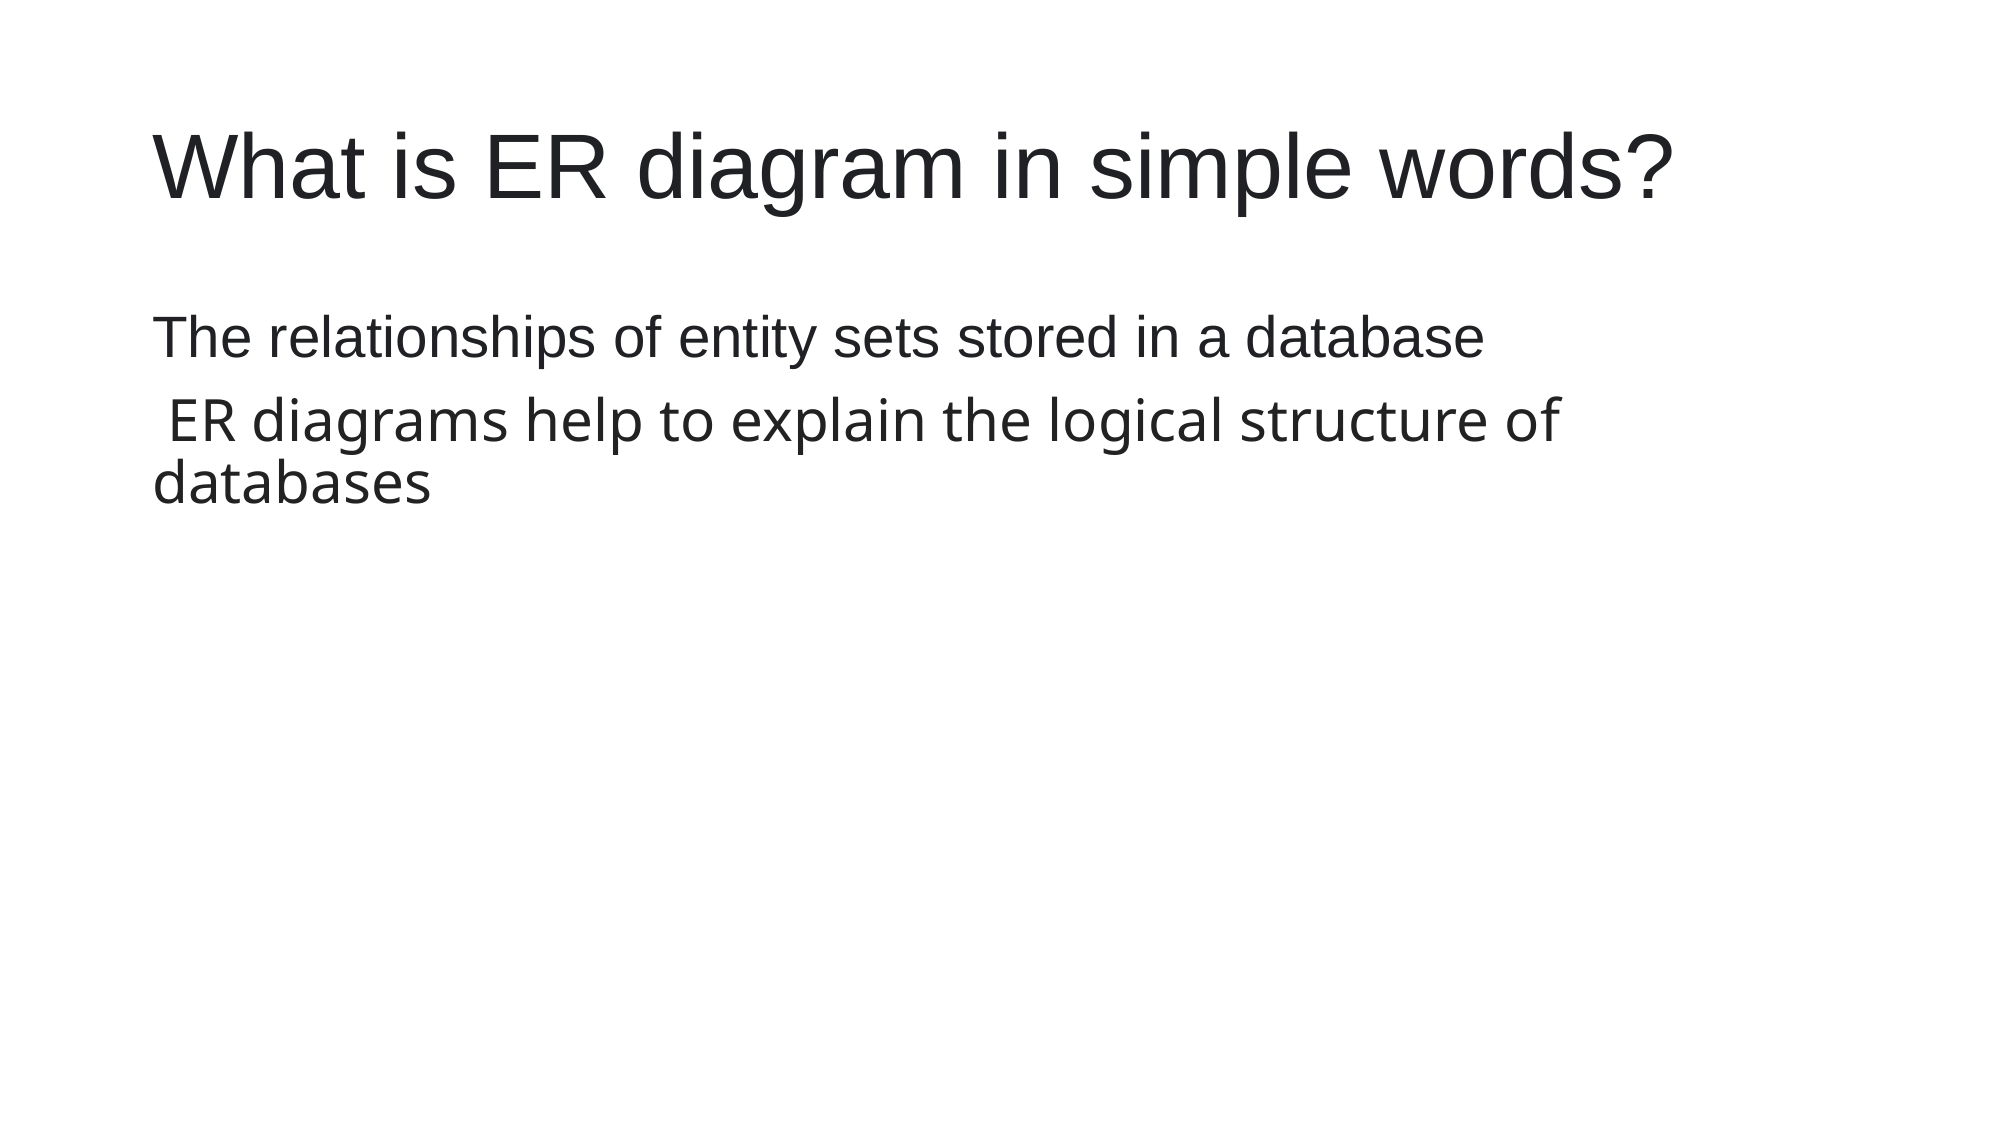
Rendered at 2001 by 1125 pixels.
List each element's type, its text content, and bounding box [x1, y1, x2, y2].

title What is ER diagram in simple words? [137, 59, 1863, 278]
list The relationships of entity sets stored in a database ER diagrams help to explain the logical structure of databases [137, 299, 1863, 1014]
